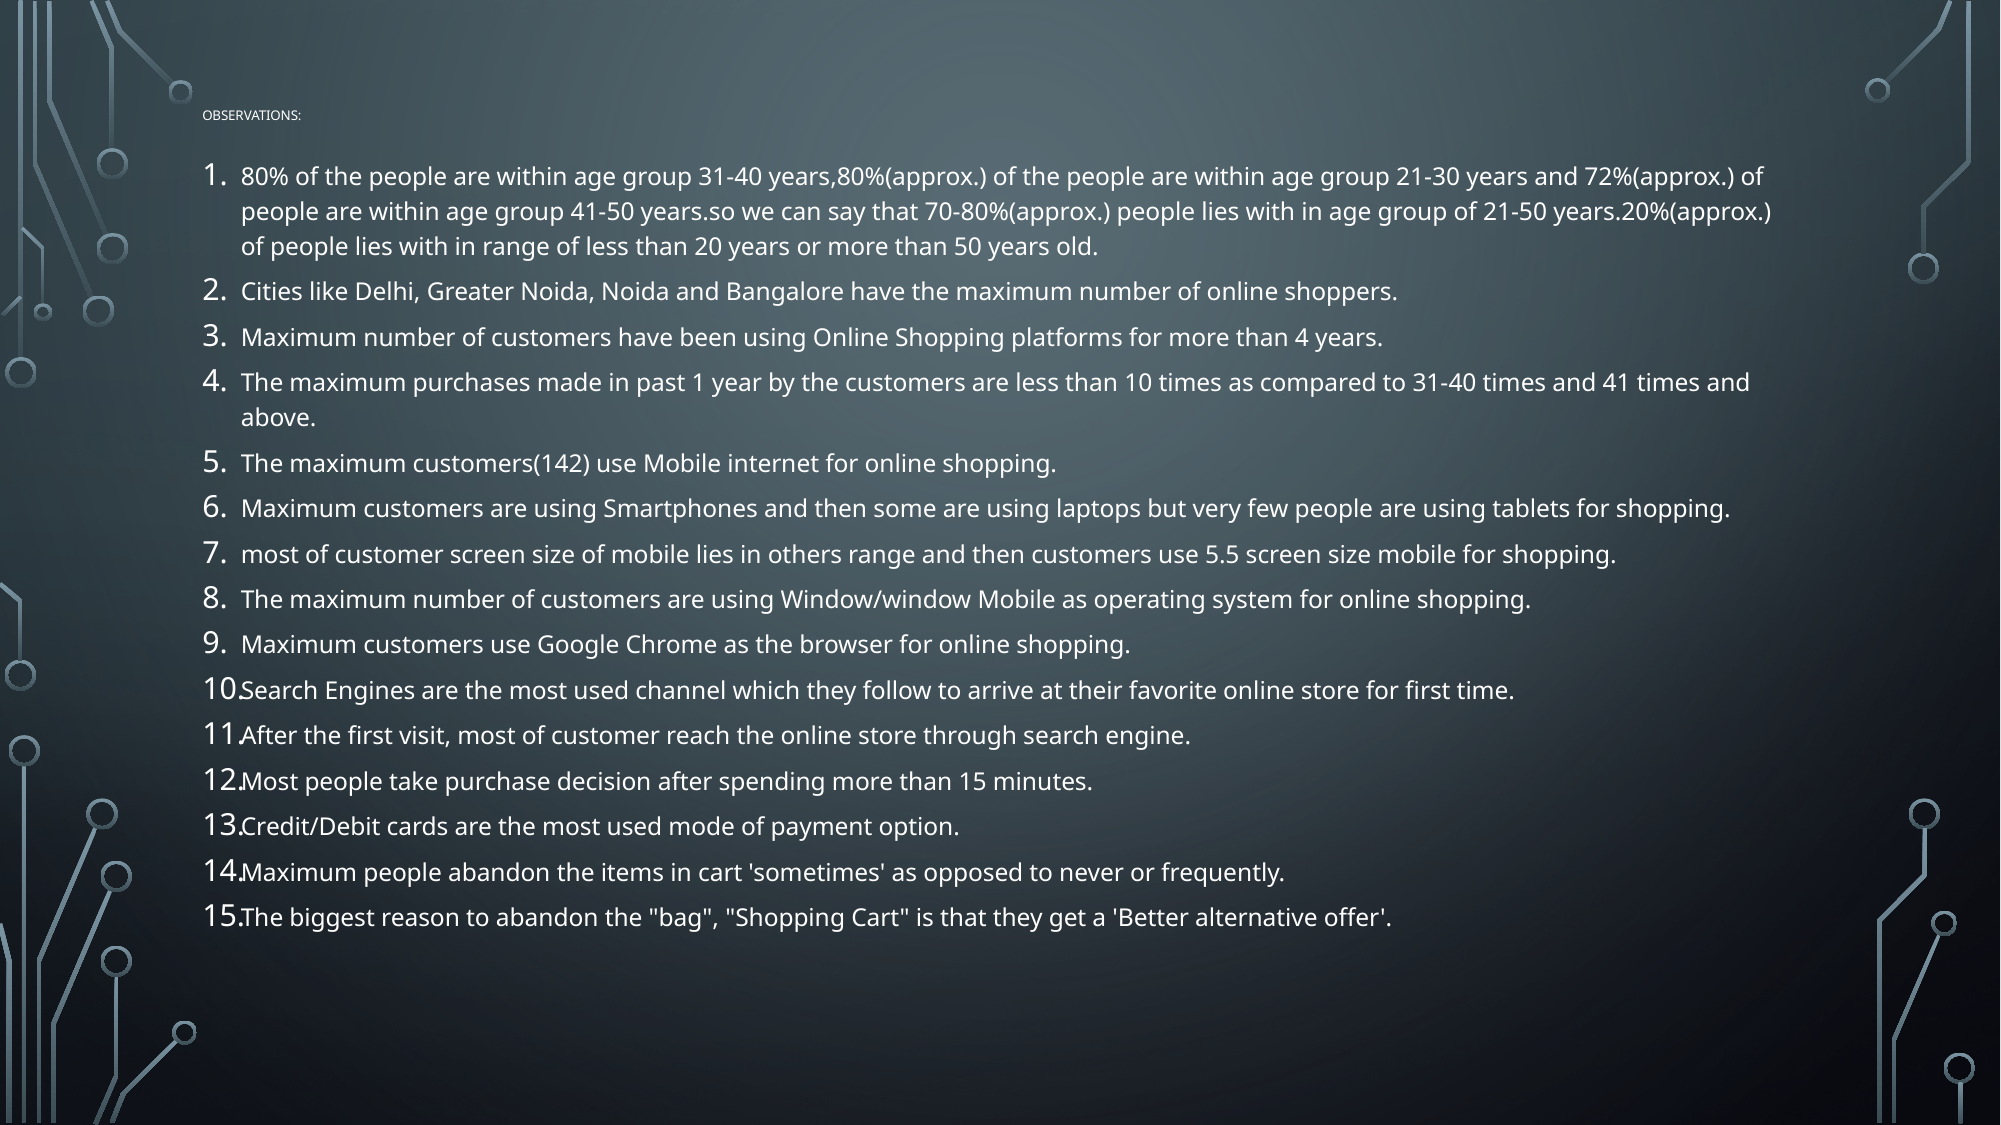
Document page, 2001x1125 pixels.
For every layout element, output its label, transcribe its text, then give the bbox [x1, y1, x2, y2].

list 80% of the people are within age group 31-40 years,80%(approx.) of the people are within age group 21-30 years and 72%(approx.) of people are within age group 41-50 years.so we can say that 70-80%(approx.) people lies with in age group of 21-50 years.20%(approx.) of people lies with in range of less than 20 years or more than 50 years old. Cities like Delhi, Greater Noida, Noida and Bangalore have the maximum number of online shoppers. Maximum number of customers have been using Online Shopping platforms for more than 4 years. The maximum purchases made in past 1 year by the customers are less than 10 times as compared to 31-40 times and 41 times and above. The maximum customers(142) use Mobile internet for online shopping. Maximum customers are using Smartphones and then some are using laptops but very few people are using tablets for shopping. most of customer screen size of mobile lies in others range and then customers use 5.5 screen size mobile for shopping. The maximum number of customers are using Window/window Mobile as operating system for online shopping. Maximum customers use Google Chrome as the browser for online shopping. Search Engines are the most used channel which they follow to arrive at their favorite online store for first time. After the first visit, most of customer reach the online store through search engine. Most people take purchase decision after spending more than 15 minutes. Credit/Debit cards are the most used mode of payment option. Maximum people abandon the items in cart 'sometimes' as opposed to never or frequently. The biggest reason to abandon the "bag", "Shopping Cart" is that they get a 'Better alternative offer'. [187, 147, 1813, 950]
title Observations: [187, 101, 1813, 147]
